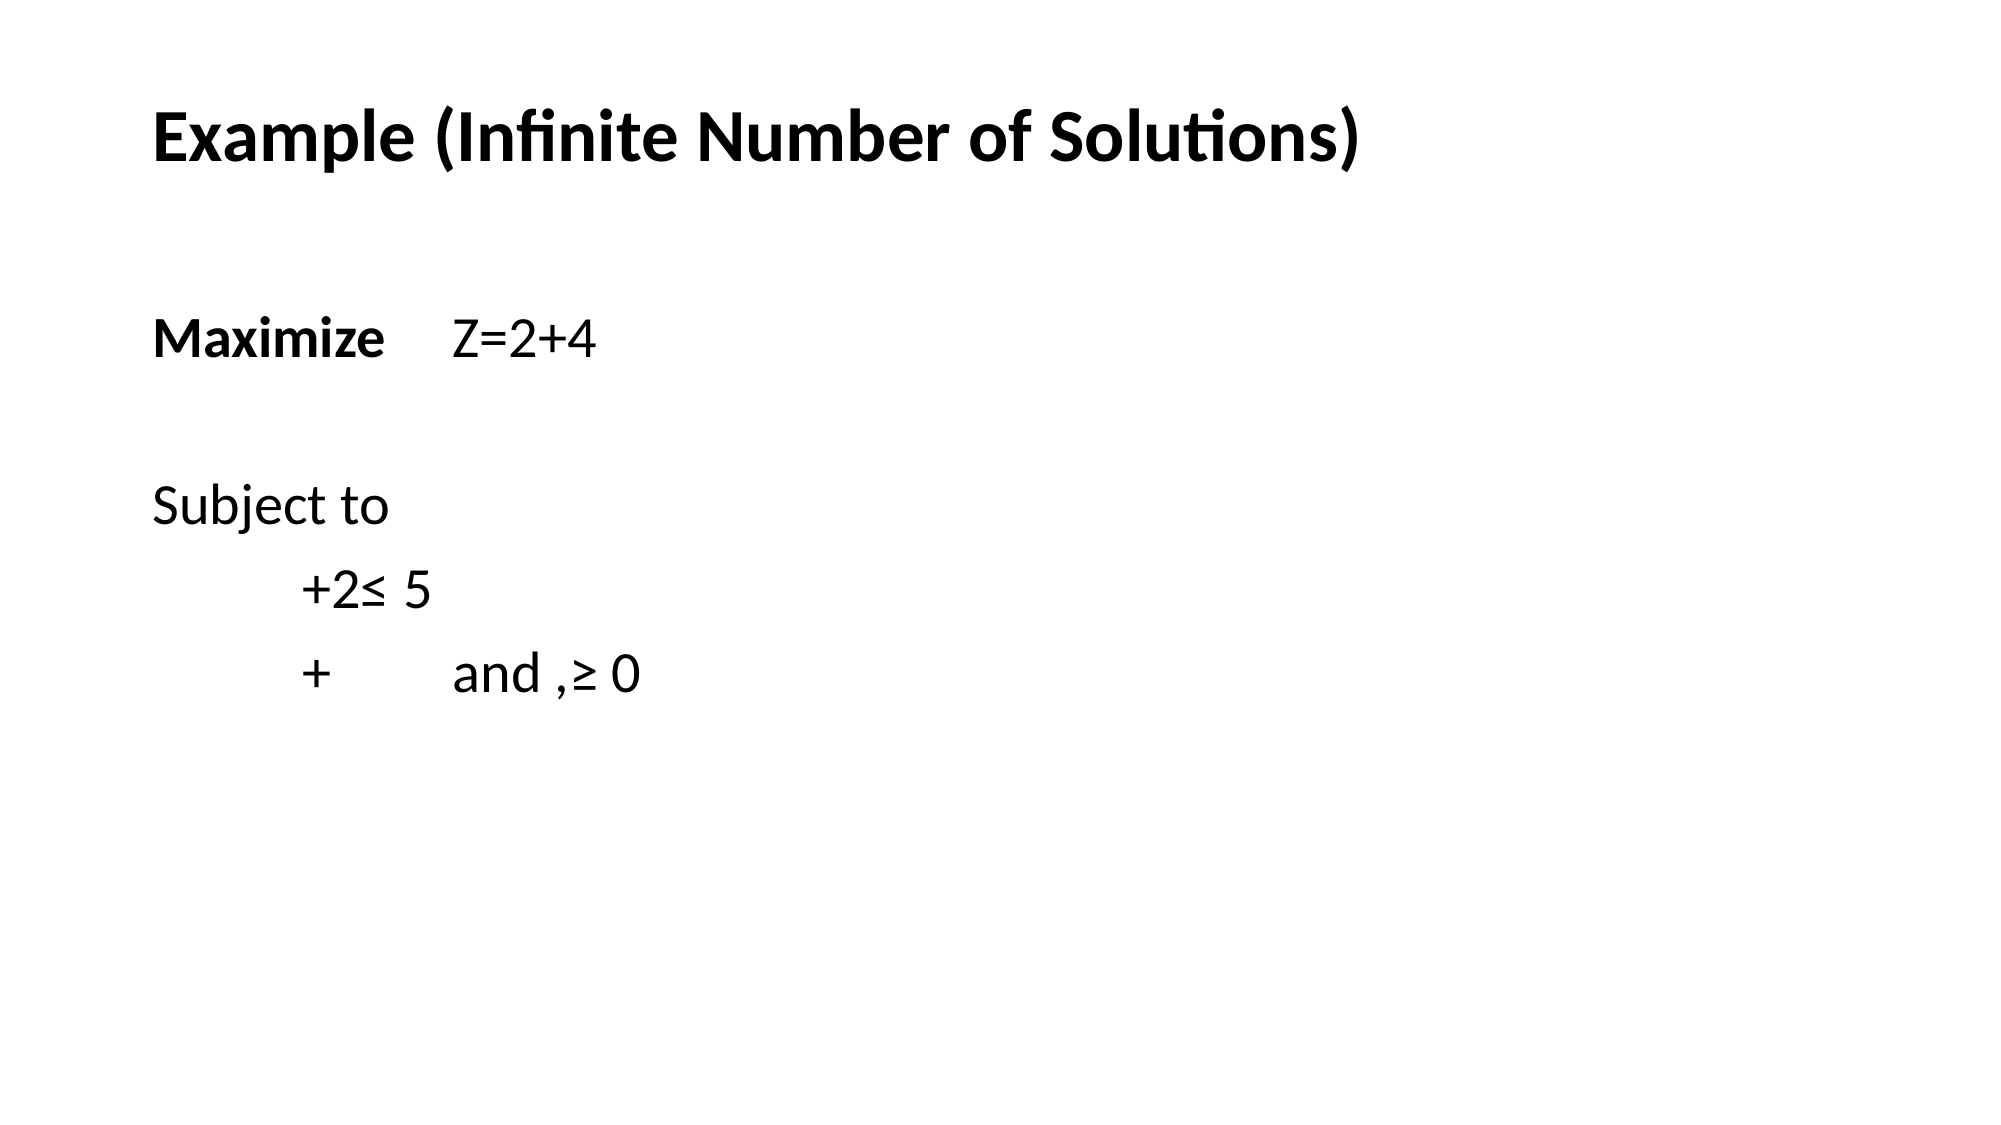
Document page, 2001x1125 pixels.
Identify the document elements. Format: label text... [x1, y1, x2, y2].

title Example (Infinite Number of Solutions) [137, 28, 1863, 246]
